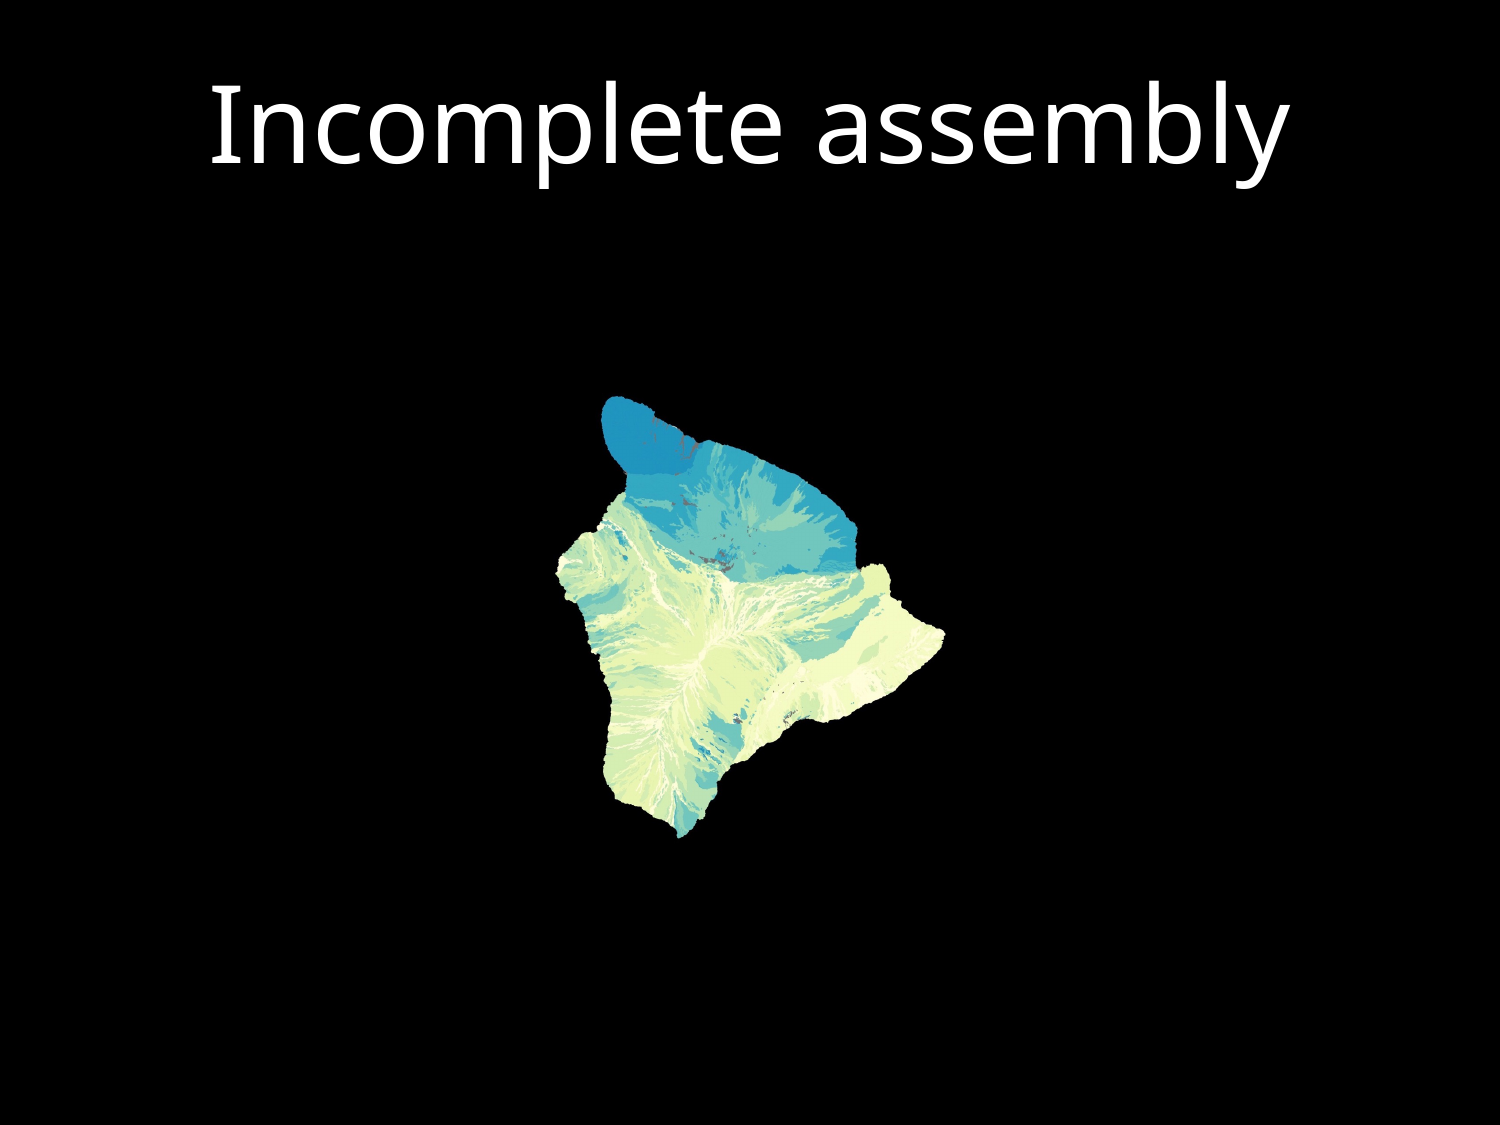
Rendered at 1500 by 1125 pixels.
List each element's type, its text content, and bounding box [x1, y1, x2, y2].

title Incomplete assembly [21, 0, 1479, 242]
picture [523, 361, 976, 886]
